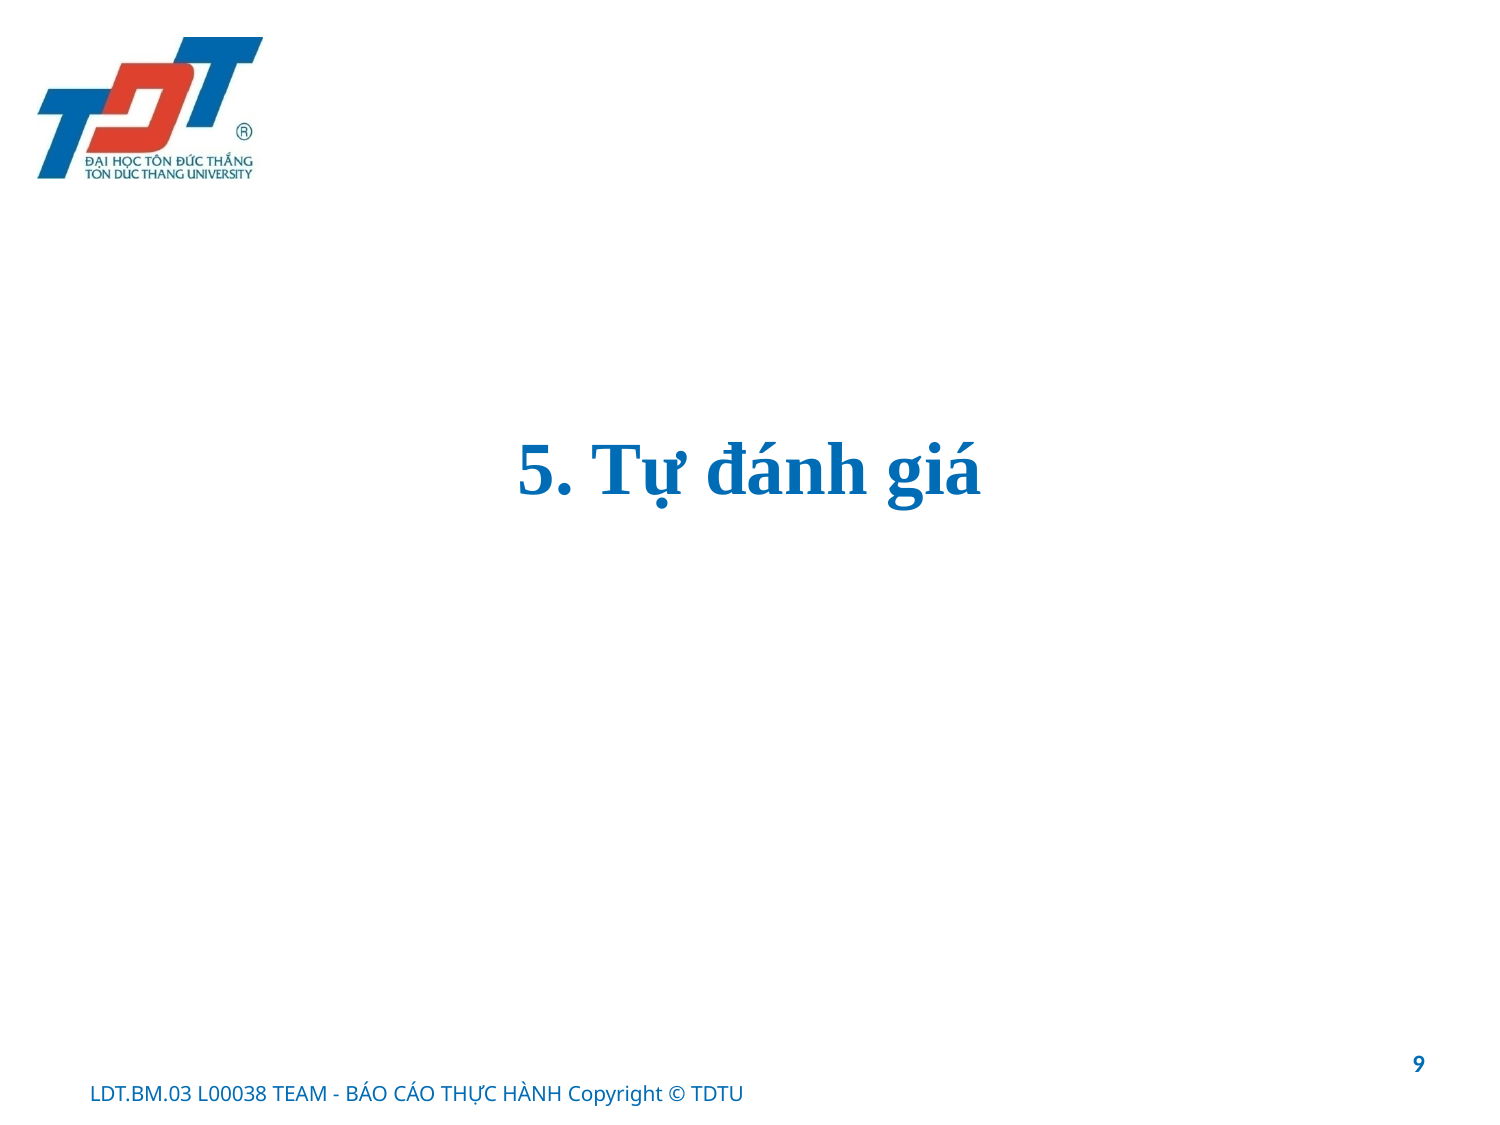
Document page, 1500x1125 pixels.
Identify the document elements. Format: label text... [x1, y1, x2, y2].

picture [37, 37, 263, 179]
title 5. Tự đánh giá [112, 349, 1388, 591]
